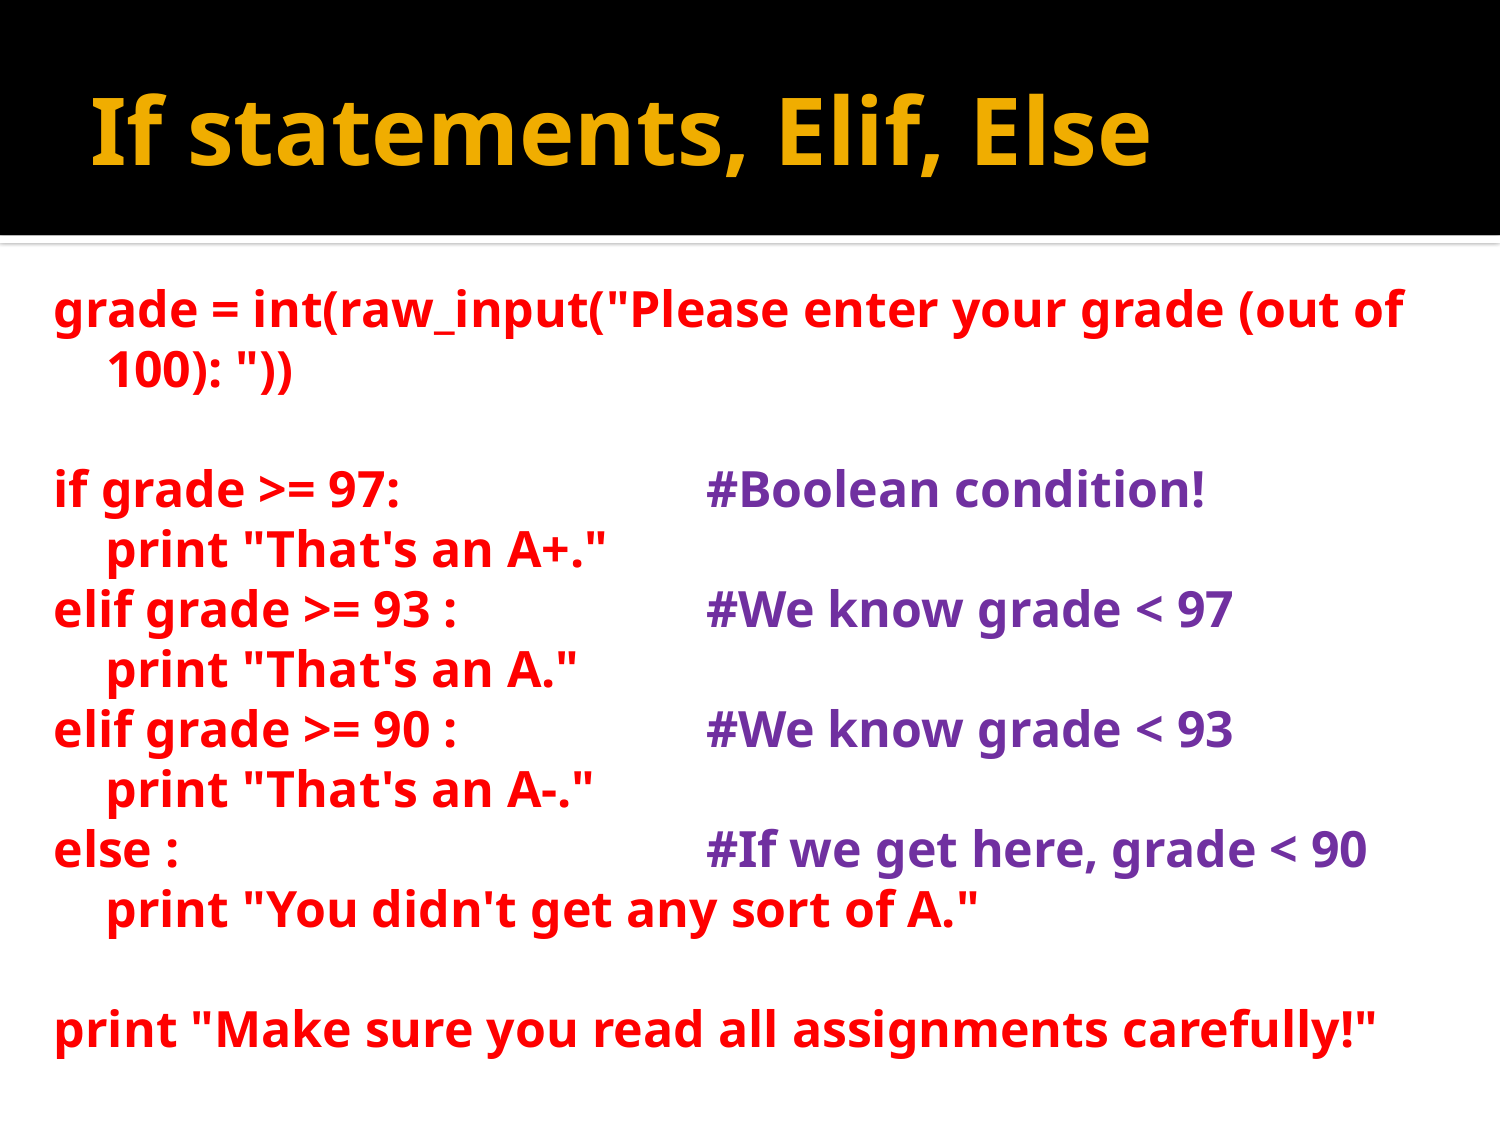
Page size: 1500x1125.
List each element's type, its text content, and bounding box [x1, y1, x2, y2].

list grade = int(raw_input("Please enter your grade (out of 100): ")) if grade >= 97: #Boolean condition! print "That's an A+." elif grade >= 93 : #We know grade < 97 print "That's an A." elif grade >= 90 : #We know grade < 93 print "That's an A-." else : #If we get here, grade < 90 print "You didn't get any sort of A." print "Make sure you read all assignments carefully!" [24, 262, 1488, 1100]
title If statements, Elif, Else [75, 25, 1425, 231]
